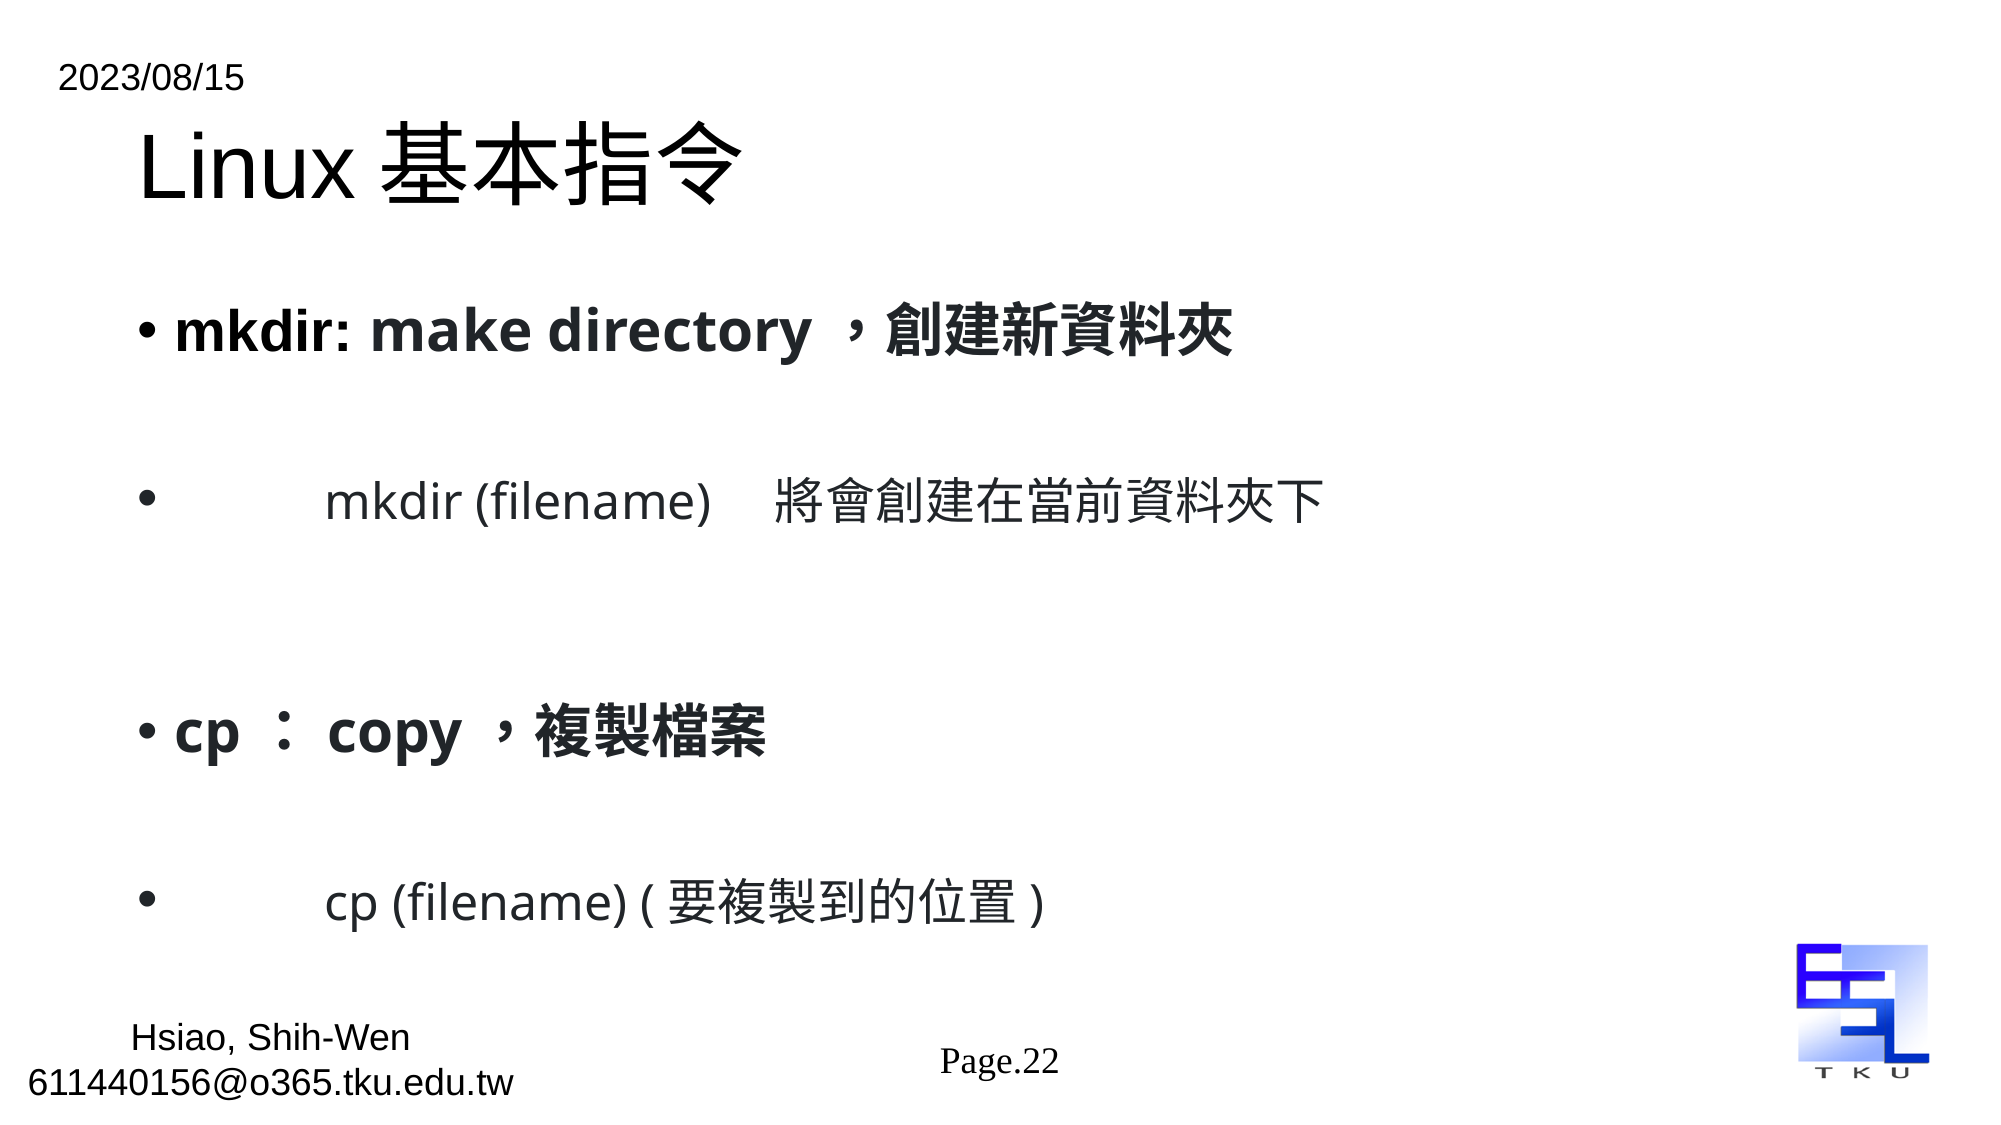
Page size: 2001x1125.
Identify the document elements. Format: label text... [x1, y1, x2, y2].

title Linux基本指令 [137, 59, 1863, 278]
list mkdir: make directory，創建新資料夾 mkdir (filename) 將會創建在當前資料夾下 cp：copy，複製檔案 cp (filename) (要複製到的位置) [137, 301, 1863, 1016]
picture [1791, 941, 1934, 1085]
